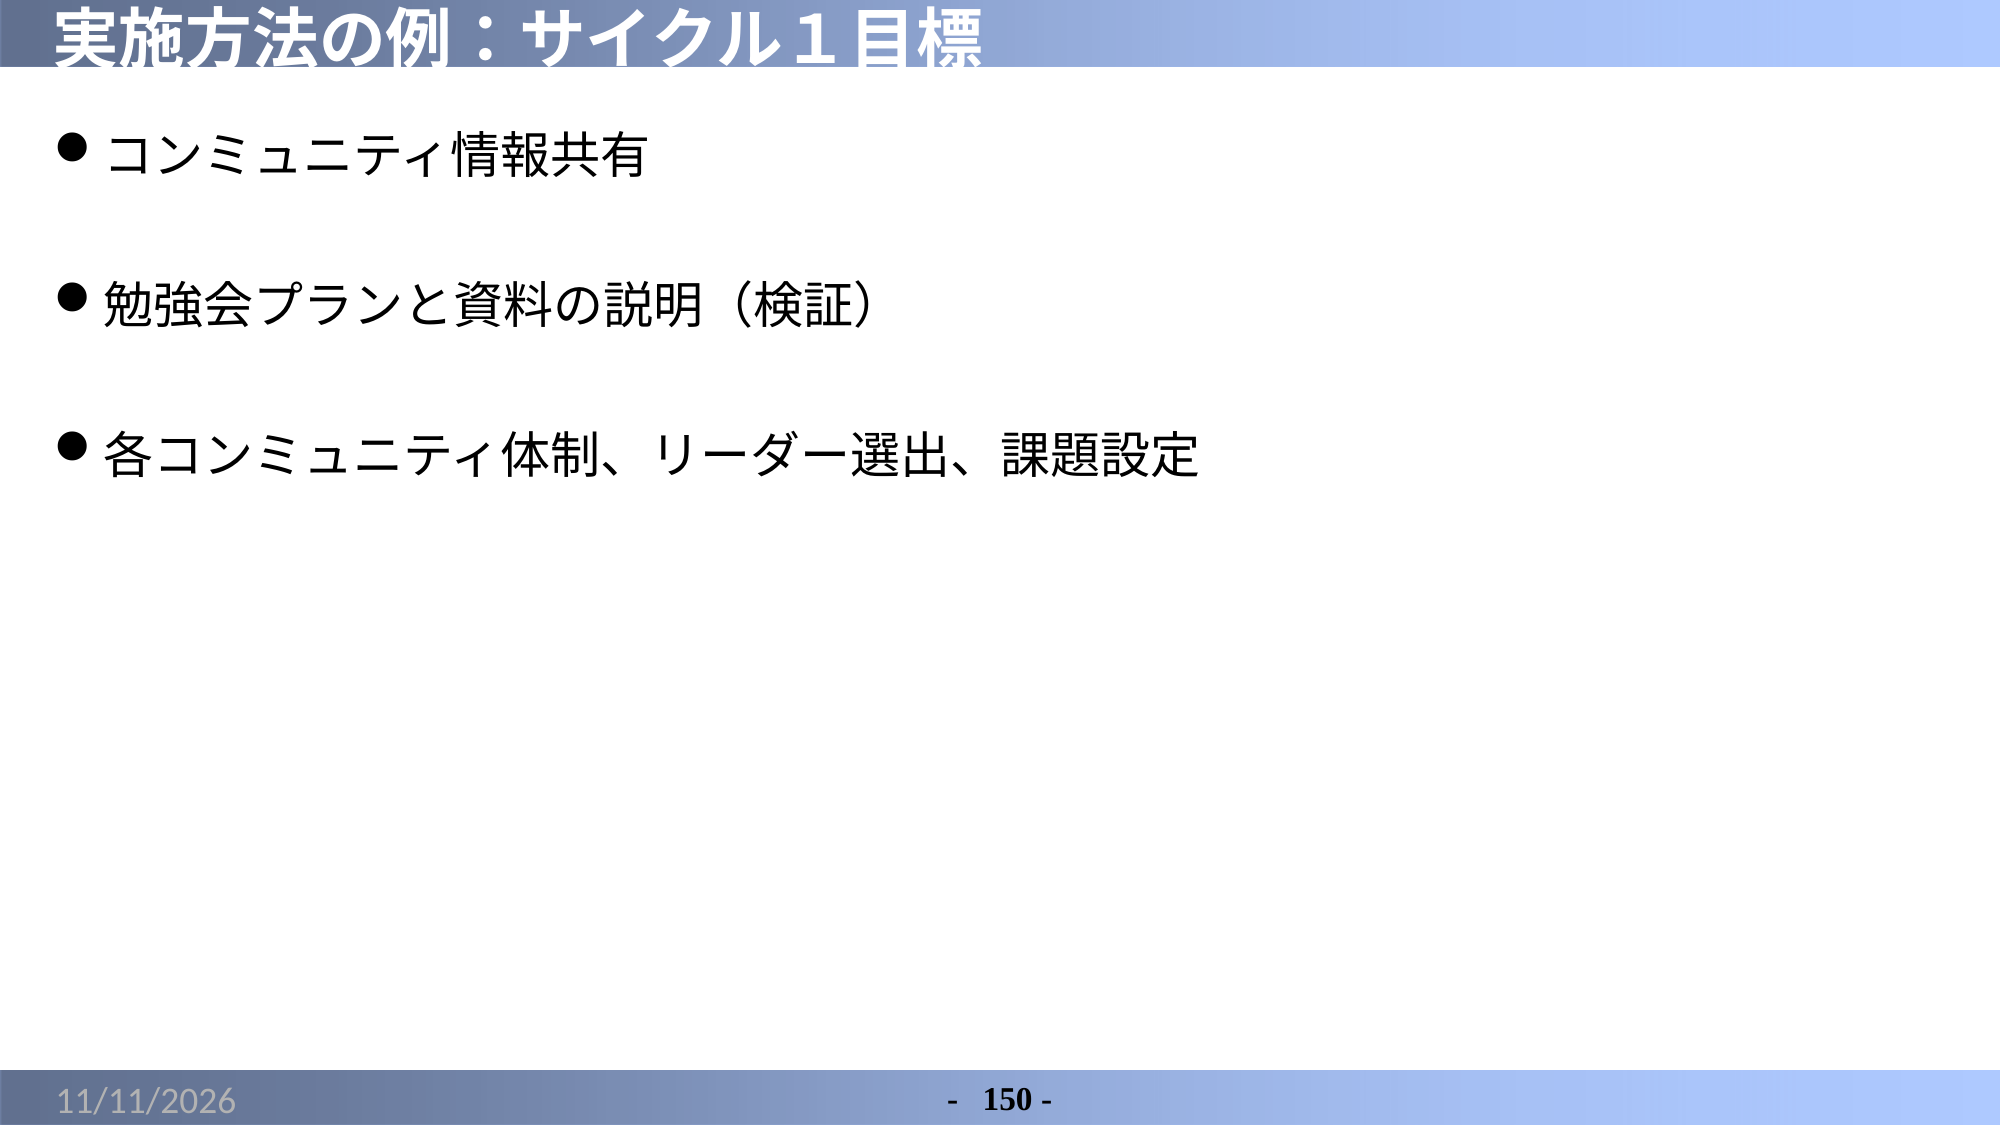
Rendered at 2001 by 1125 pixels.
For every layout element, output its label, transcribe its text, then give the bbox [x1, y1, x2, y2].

list コンミュニティ情報共有 勉強会プランと資料の説明（検証） 各コンミュニティ体制、リーダー選出、課題設定 [53, 123, 1947, 427]
slide_number - 150 - [934, 1078, 1063, 1117]
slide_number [55, 1076, 516, 1122]
title 実施方法の例：サイクル１目標 [52, 0, 1946, 78]
